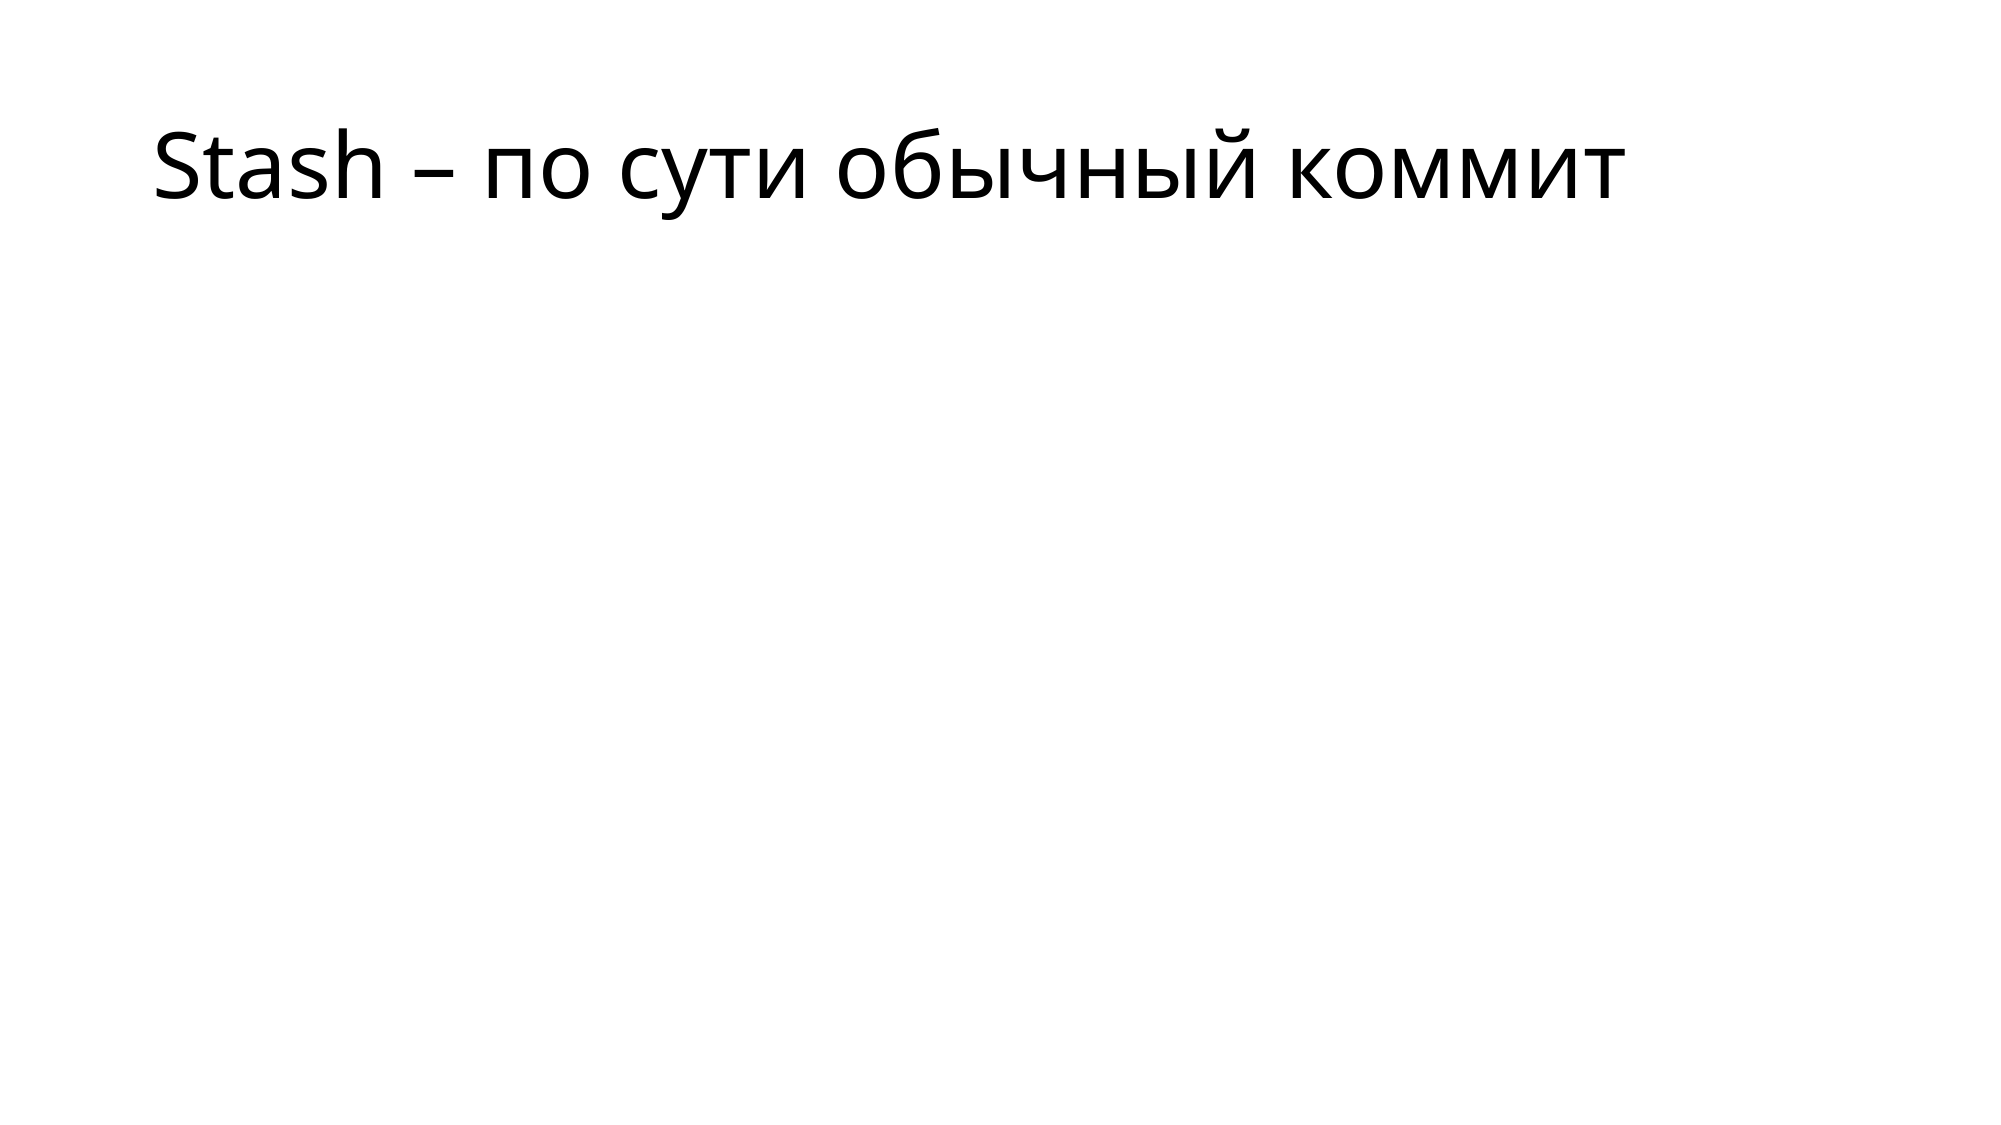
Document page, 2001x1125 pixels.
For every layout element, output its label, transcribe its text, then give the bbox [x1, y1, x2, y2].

title Stash – по сути обычный коммит [137, 59, 1863, 278]
